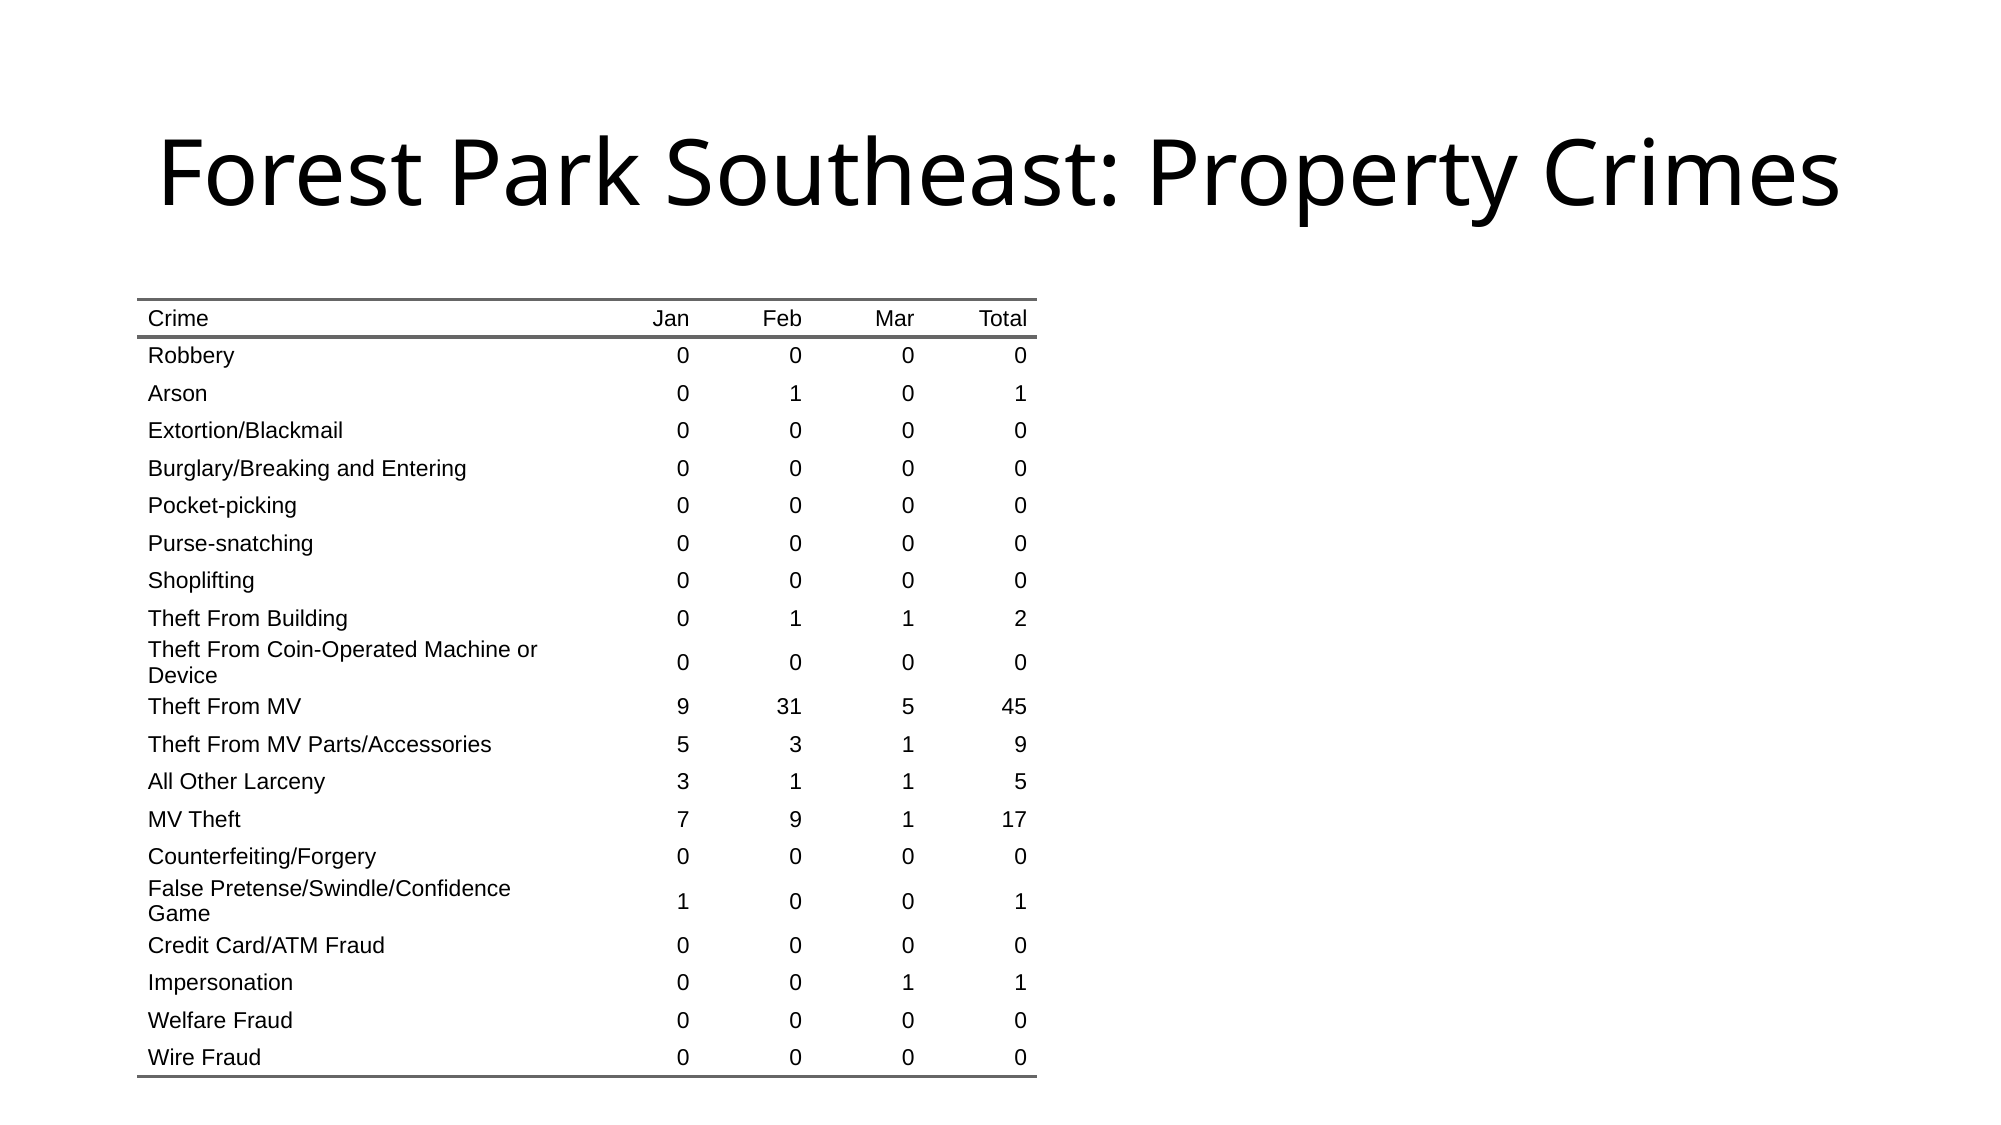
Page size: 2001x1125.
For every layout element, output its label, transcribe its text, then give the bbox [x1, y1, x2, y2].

table_cell 1 [812, 726, 925, 763]
table_cell 2 [925, 599, 1037, 637]
table_cell 0 [700, 339, 812, 374]
table_cell 0 [925, 449, 1037, 487]
table_cell Counterfeiting/Forgery [137, 838, 587, 876]
table_cell 0 [700, 562, 812, 599]
table_cell 1 [587, 876, 700, 927]
table_cell Credit Card/ATM Fraud [137, 927, 587, 964]
table_cell 0 [812, 637, 925, 688]
table_cell 0 [700, 838, 812, 876]
table_cell Pocket-picking [137, 487, 587, 524]
table_cell 3 [587, 763, 700, 801]
table_cell 1 [700, 374, 812, 412]
table_cell 1 [925, 374, 1037, 412]
table_cell Theft From MV [137, 688, 587, 726]
table_cell 1 [925, 876, 1037, 927]
table_header Mar [812, 301, 925, 335]
title Forest Park Southeast: Property Crimes [137, 59, 1863, 278]
table_cell 1 [812, 763, 925, 801]
table_cell 0 [587, 412, 700, 449]
table_cell Arson [137, 374, 587, 412]
table_cell 0 [587, 487, 700, 524]
table_cell 0 [812, 1039, 925, 1075]
table_cell Robbery [137, 339, 587, 374]
table_cell 0 [587, 927, 700, 964]
table_cell 0 [925, 1002, 1037, 1039]
table_cell Wire Fraud [137, 1039, 587, 1075]
table_cell 0 [700, 876, 812, 927]
table_cell 1 [700, 763, 812, 801]
table_cell 0 [812, 838, 925, 876]
table_cell Shoplifting [137, 562, 587, 599]
table_cell 0 [700, 637, 812, 688]
table_header Crime [137, 301, 587, 335]
table_cell 0 [587, 599, 700, 637]
table_cell 0 [587, 838, 700, 876]
table_cell 0 [925, 339, 1037, 374]
table_cell 0 [925, 562, 1037, 599]
table_cell 0 [700, 449, 812, 487]
table_cell 0 [812, 524, 925, 562]
table_cell 0 [925, 487, 1037, 524]
table_cell 0 [925, 927, 1037, 964]
table_cell 1 [812, 801, 925, 838]
table_header Total [925, 301, 1037, 335]
table_cell 0 [587, 339, 700, 374]
table_cell 0 [925, 838, 1037, 876]
table_cell 0 [587, 964, 700, 1002]
table_cell 9 [925, 726, 1037, 763]
table_cell Theft From Building [137, 599, 587, 637]
table_cell 0 [587, 637, 700, 688]
table_cell 0 [587, 524, 700, 562]
table_cell Impersonation [137, 964, 587, 1002]
table_cell 0 [925, 524, 1037, 562]
table_header Jan [587, 301, 700, 335]
table_cell Burglary/Breaking and Entering [137, 449, 587, 487]
table_cell 0 [812, 374, 925, 412]
table_cell 0 [812, 927, 925, 964]
table_cell All Other Larceny [137, 763, 587, 801]
table_cell 0 [812, 1002, 925, 1039]
table_cell 0 [925, 637, 1037, 688]
table_cell 31 [700, 688, 812, 726]
table_cell 1 [812, 964, 925, 1002]
table_cell 7 [587, 801, 700, 838]
table_cell 0 [925, 1039, 1037, 1075]
table_cell 9 [587, 688, 700, 726]
table_cell 1 [700, 599, 812, 637]
table_cell 0 [700, 524, 812, 562]
table_cell 0 [812, 449, 925, 487]
table_cell 1 [925, 964, 1037, 1002]
table_header Feb [700, 301, 812, 335]
table_cell 5 [812, 688, 925, 726]
table_cell 0 [587, 449, 700, 487]
table_cell 0 [587, 1002, 700, 1039]
table_cell 9 [700, 801, 812, 838]
table_cell 0 [700, 1039, 812, 1075]
table_cell 0 [587, 562, 700, 599]
table_cell 1 [812, 599, 925, 637]
table_cell 5 [925, 763, 1037, 801]
table_cell 0 [587, 1039, 700, 1075]
table_cell Extortion/Blackmail [137, 412, 587, 449]
table_cell False Pretense/Swindle/Confidence Game [137, 876, 587, 927]
table_cell 0 [700, 964, 812, 1002]
table_cell 0 [700, 927, 812, 964]
table_cell 45 [925, 688, 1037, 726]
table_cell Theft From Coin-Operated Machine or Device [137, 637, 587, 688]
table_cell 17 [925, 801, 1037, 838]
table_cell 0 [700, 412, 812, 449]
table_cell MV Theft [137, 801, 587, 838]
table_cell 0 [700, 487, 812, 524]
table_cell 0 [700, 1002, 812, 1039]
table_cell 0 [812, 412, 925, 449]
table_cell Welfare Fraud [137, 1002, 587, 1039]
table_cell 0 [812, 562, 925, 599]
table_cell 0 [925, 412, 1037, 449]
table_cell 0 [812, 339, 925, 374]
table_cell 3 [700, 726, 812, 763]
table_cell 0 [587, 374, 700, 412]
table_cell 0 [812, 876, 925, 927]
table_cell Theft From MV Parts/Accessories [137, 726, 587, 763]
table_cell 0 [812, 487, 925, 524]
table_cell 5 [587, 726, 700, 763]
table_cell Purse-snatching [137, 524, 587, 562]
